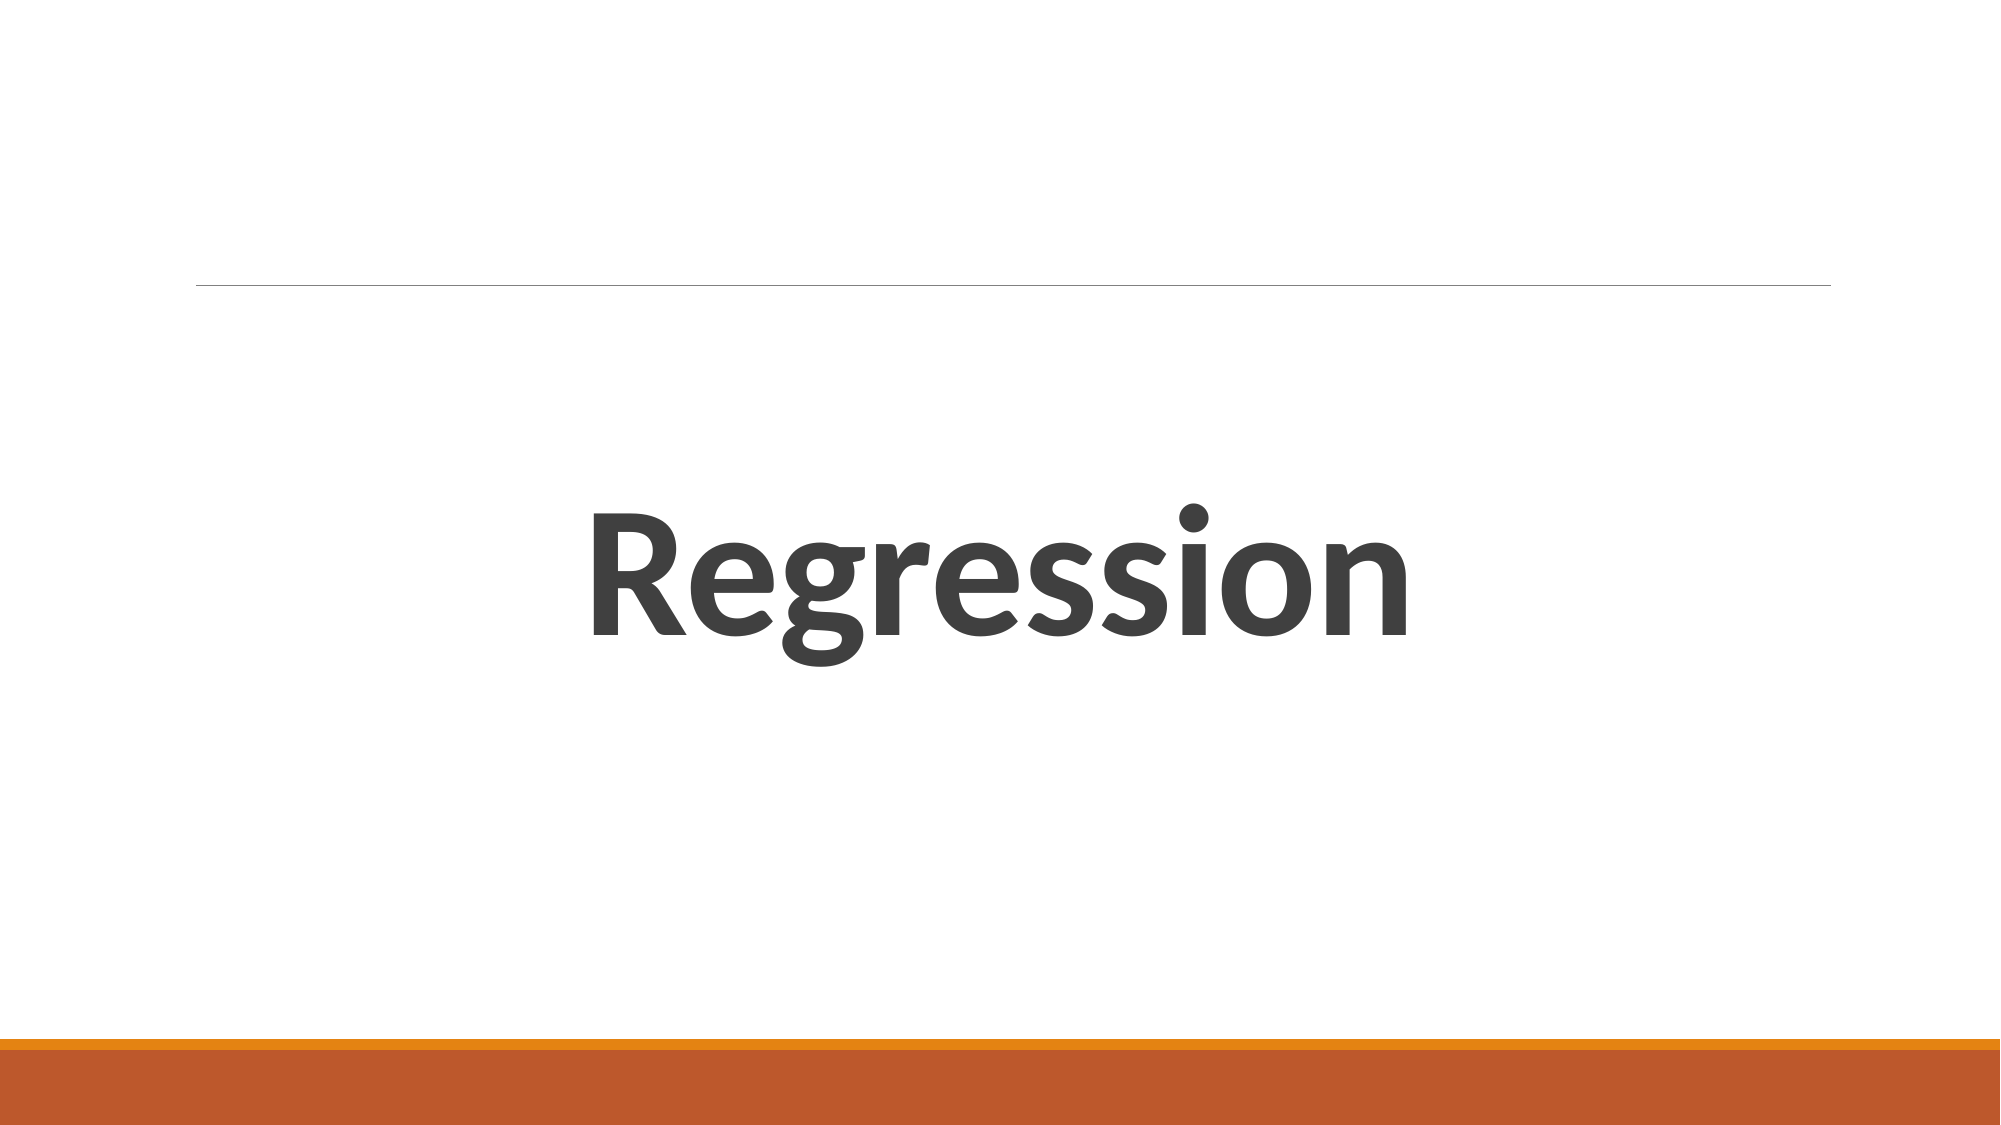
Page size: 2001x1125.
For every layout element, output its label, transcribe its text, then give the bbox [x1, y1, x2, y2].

title Regression [174, 443, 1825, 682]
